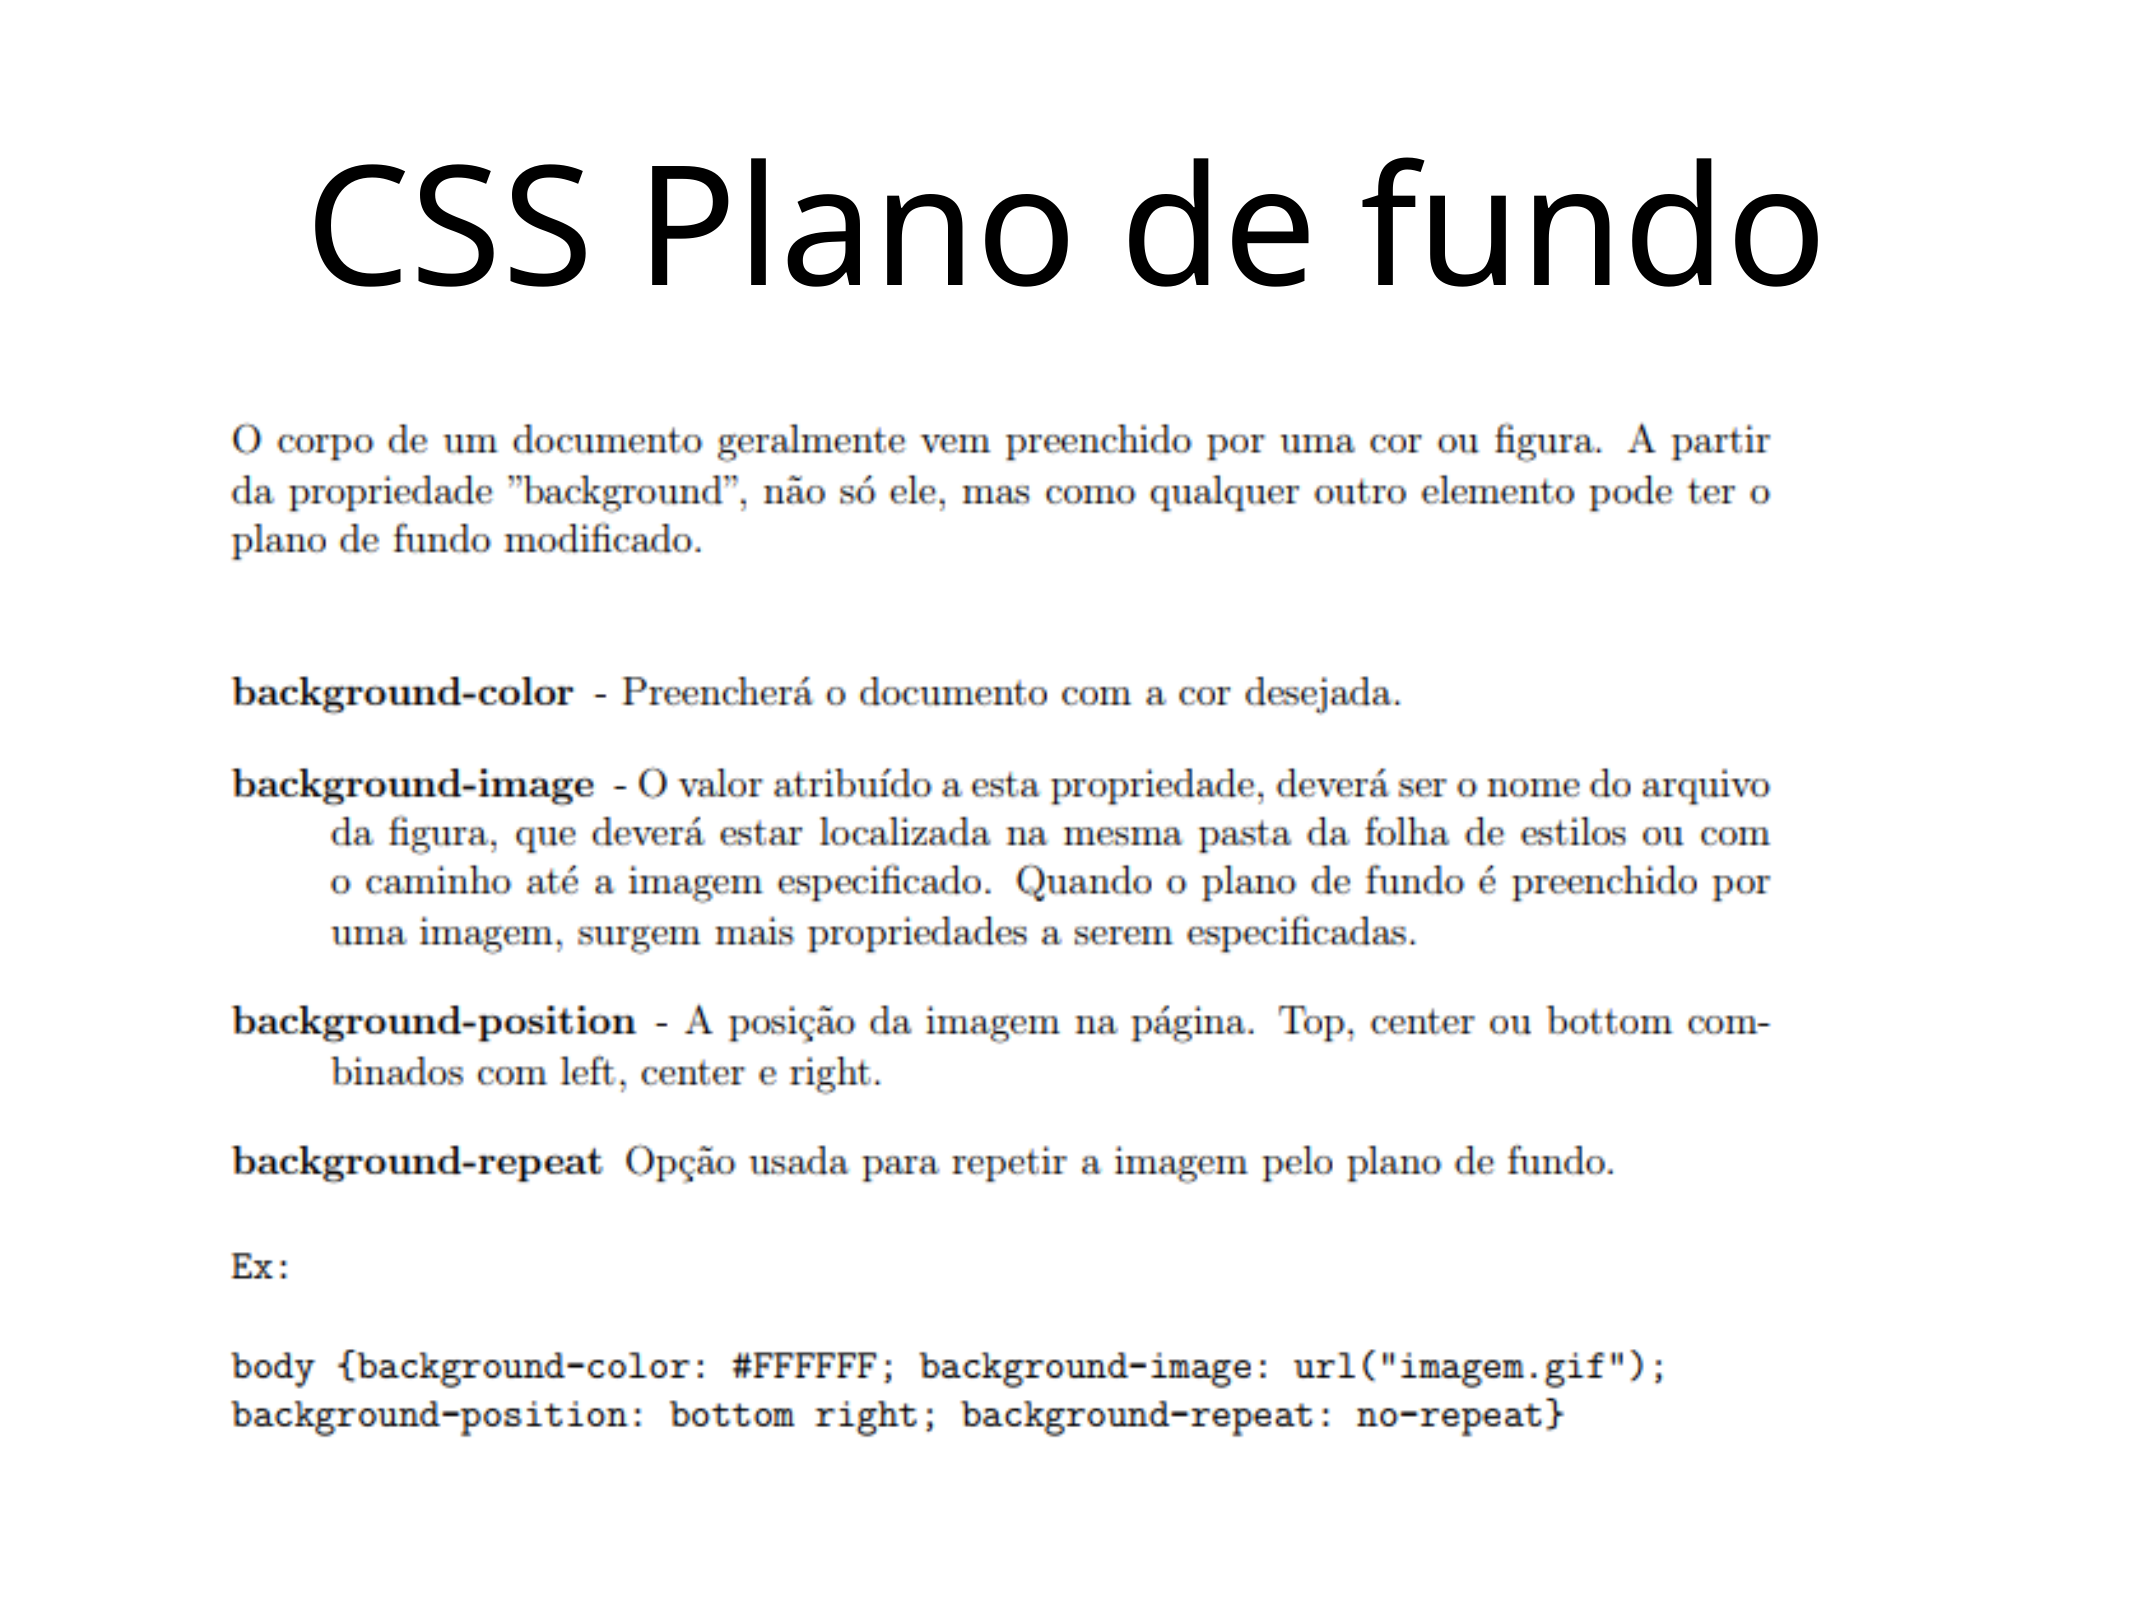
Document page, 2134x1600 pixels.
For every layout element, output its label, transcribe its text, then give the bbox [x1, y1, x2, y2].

title CSS Plano de fundo [155, 41, 1978, 397]
picture [199, 409, 1807, 1450]
